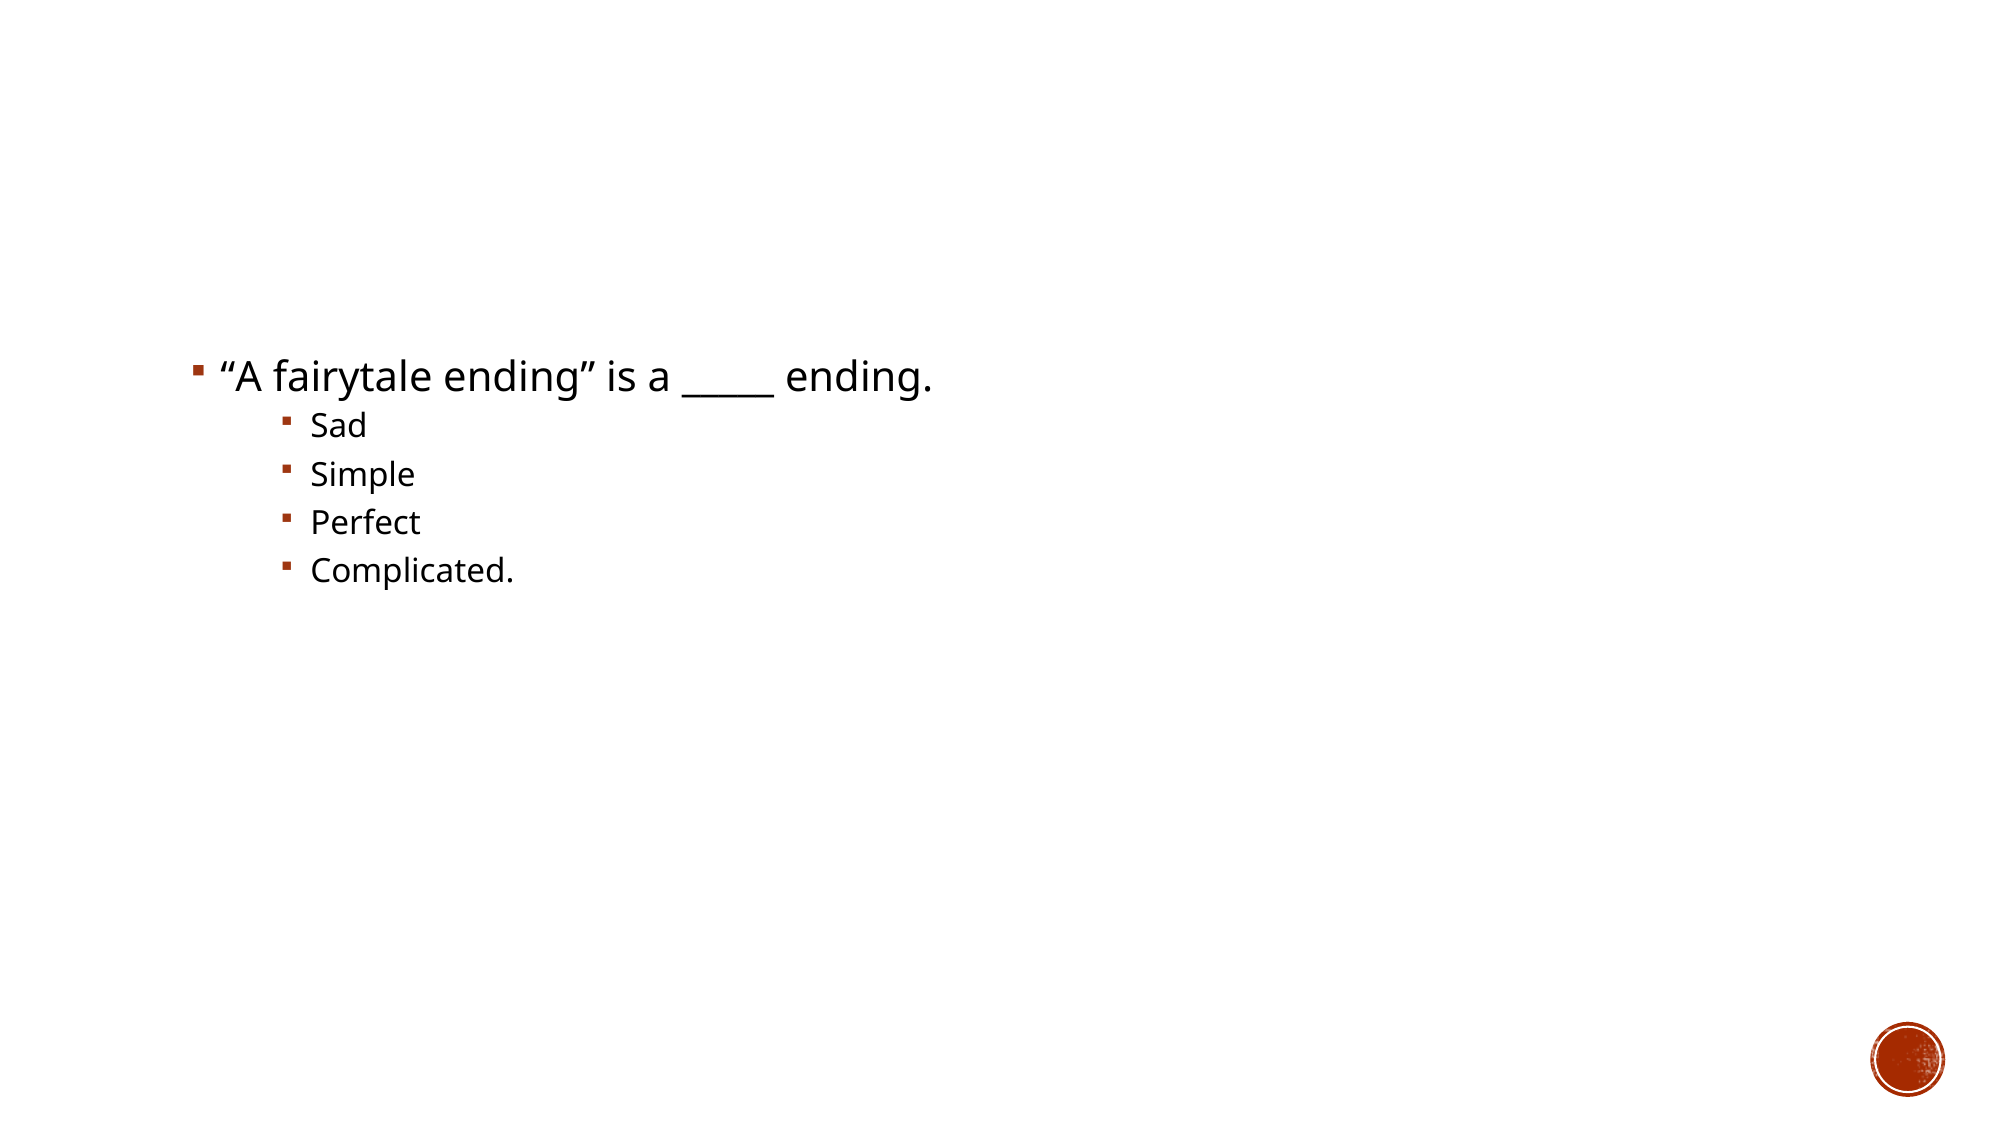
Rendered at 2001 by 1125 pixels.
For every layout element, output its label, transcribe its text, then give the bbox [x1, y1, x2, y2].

list “A fairytale ending” is a _____ ending. Sad Simple Perfect Complicated. [175, 348, 1826, 1013]
